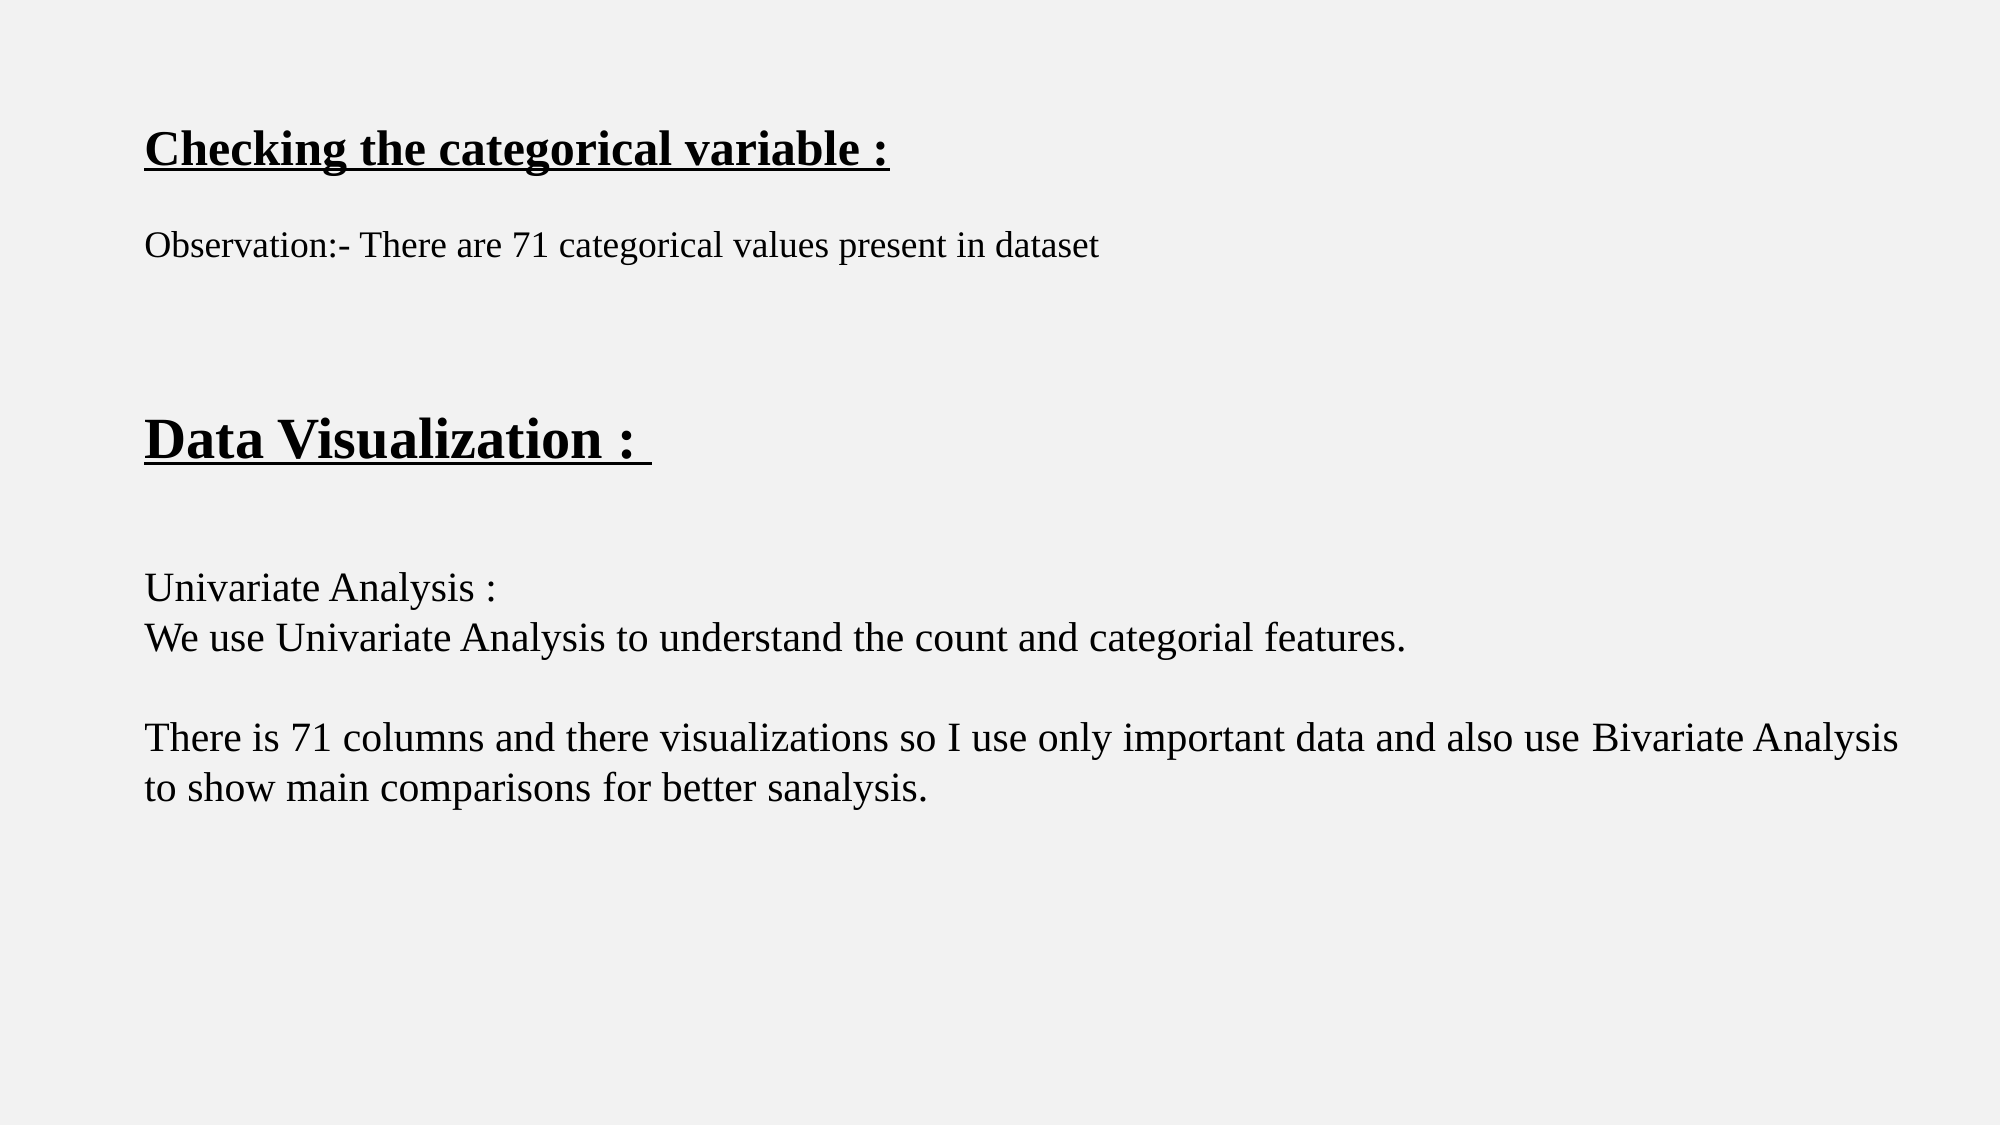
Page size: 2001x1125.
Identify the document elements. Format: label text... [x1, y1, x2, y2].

text_box Checking the categorical variable : Observation:- There are 71 categorical values present in dataset Data Visualization : Univariate Analysis : We use Univariate Analysis to understand the count and categorial features. There is 71 columns and there visualizations so I use only important data and also use Bivariate Analysis to show main comparisons for better sanalysis. [129, 107, 1921, 818]
